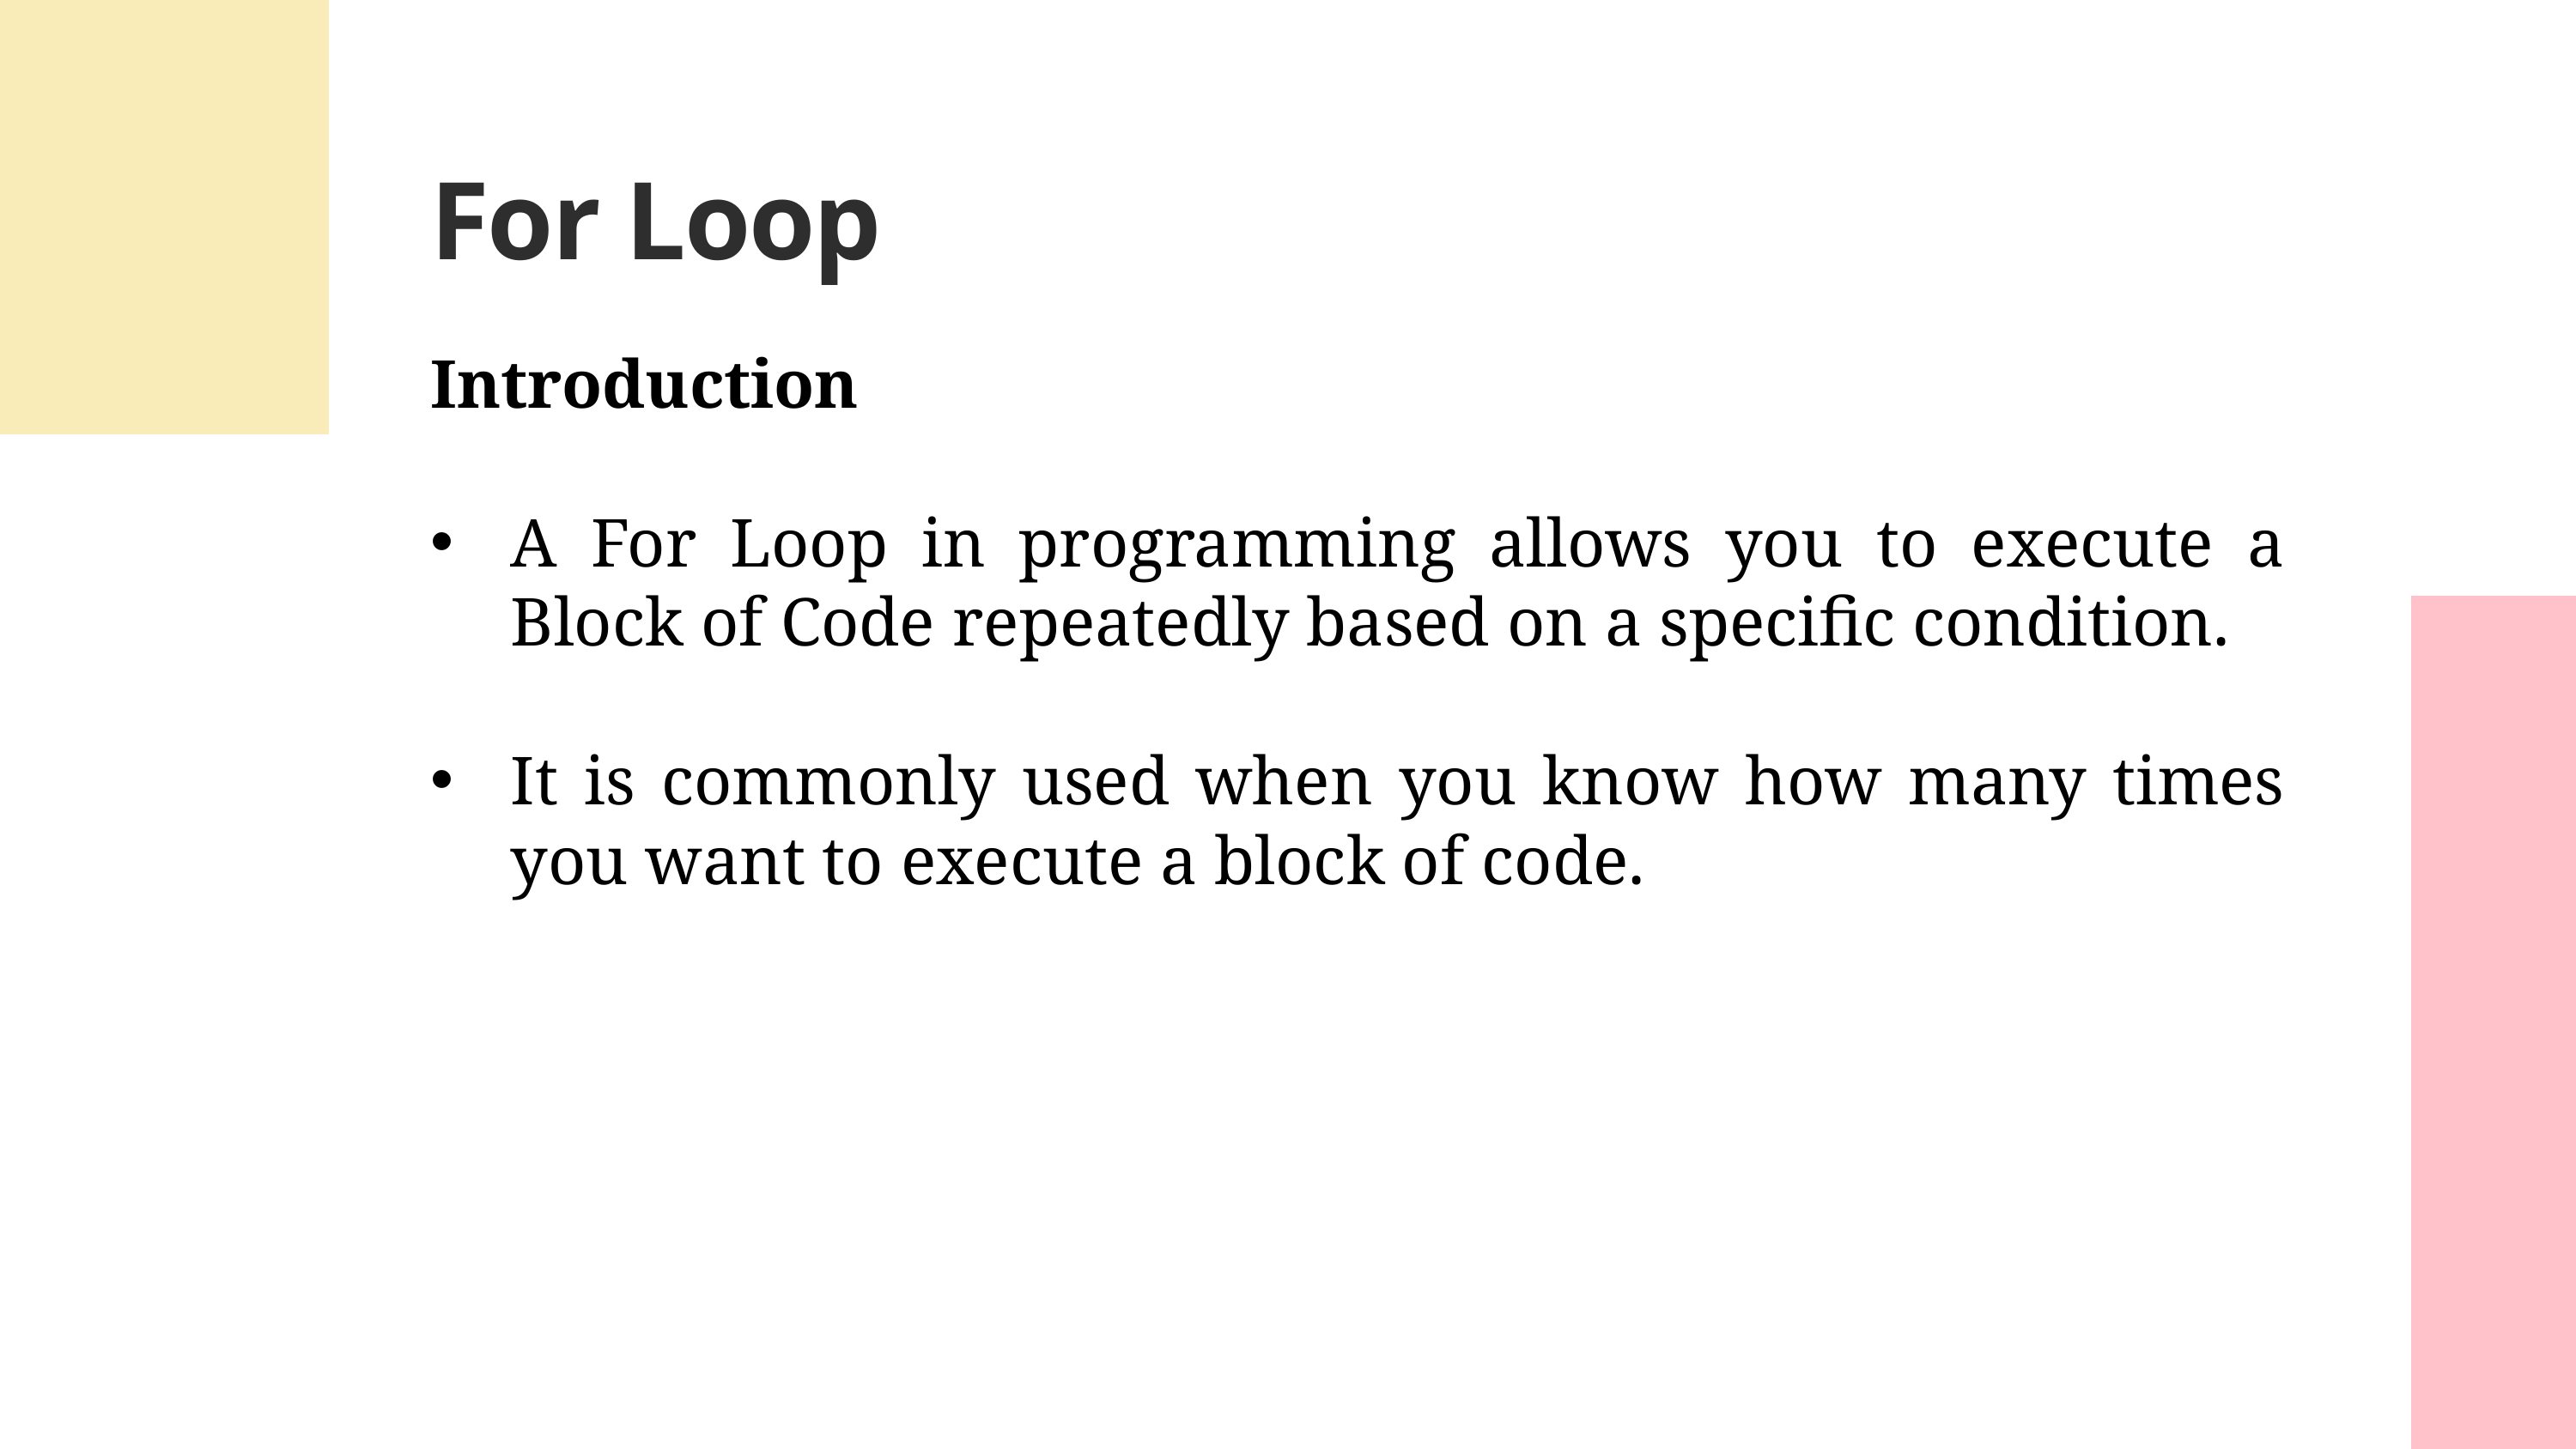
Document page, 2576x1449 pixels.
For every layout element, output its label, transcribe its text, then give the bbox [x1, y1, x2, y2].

text_box Introduction A For Loop in programming allows you to execute a Block of Code repeatedly based on a specific condition. It is commonly used when you know how many times you want to execute a block of code. [430, 342, 2287, 978]
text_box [2410, 595, 2576, 1449]
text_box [0, 0, 330, 435]
text_box For Loop [430, 155, 2179, 282]
